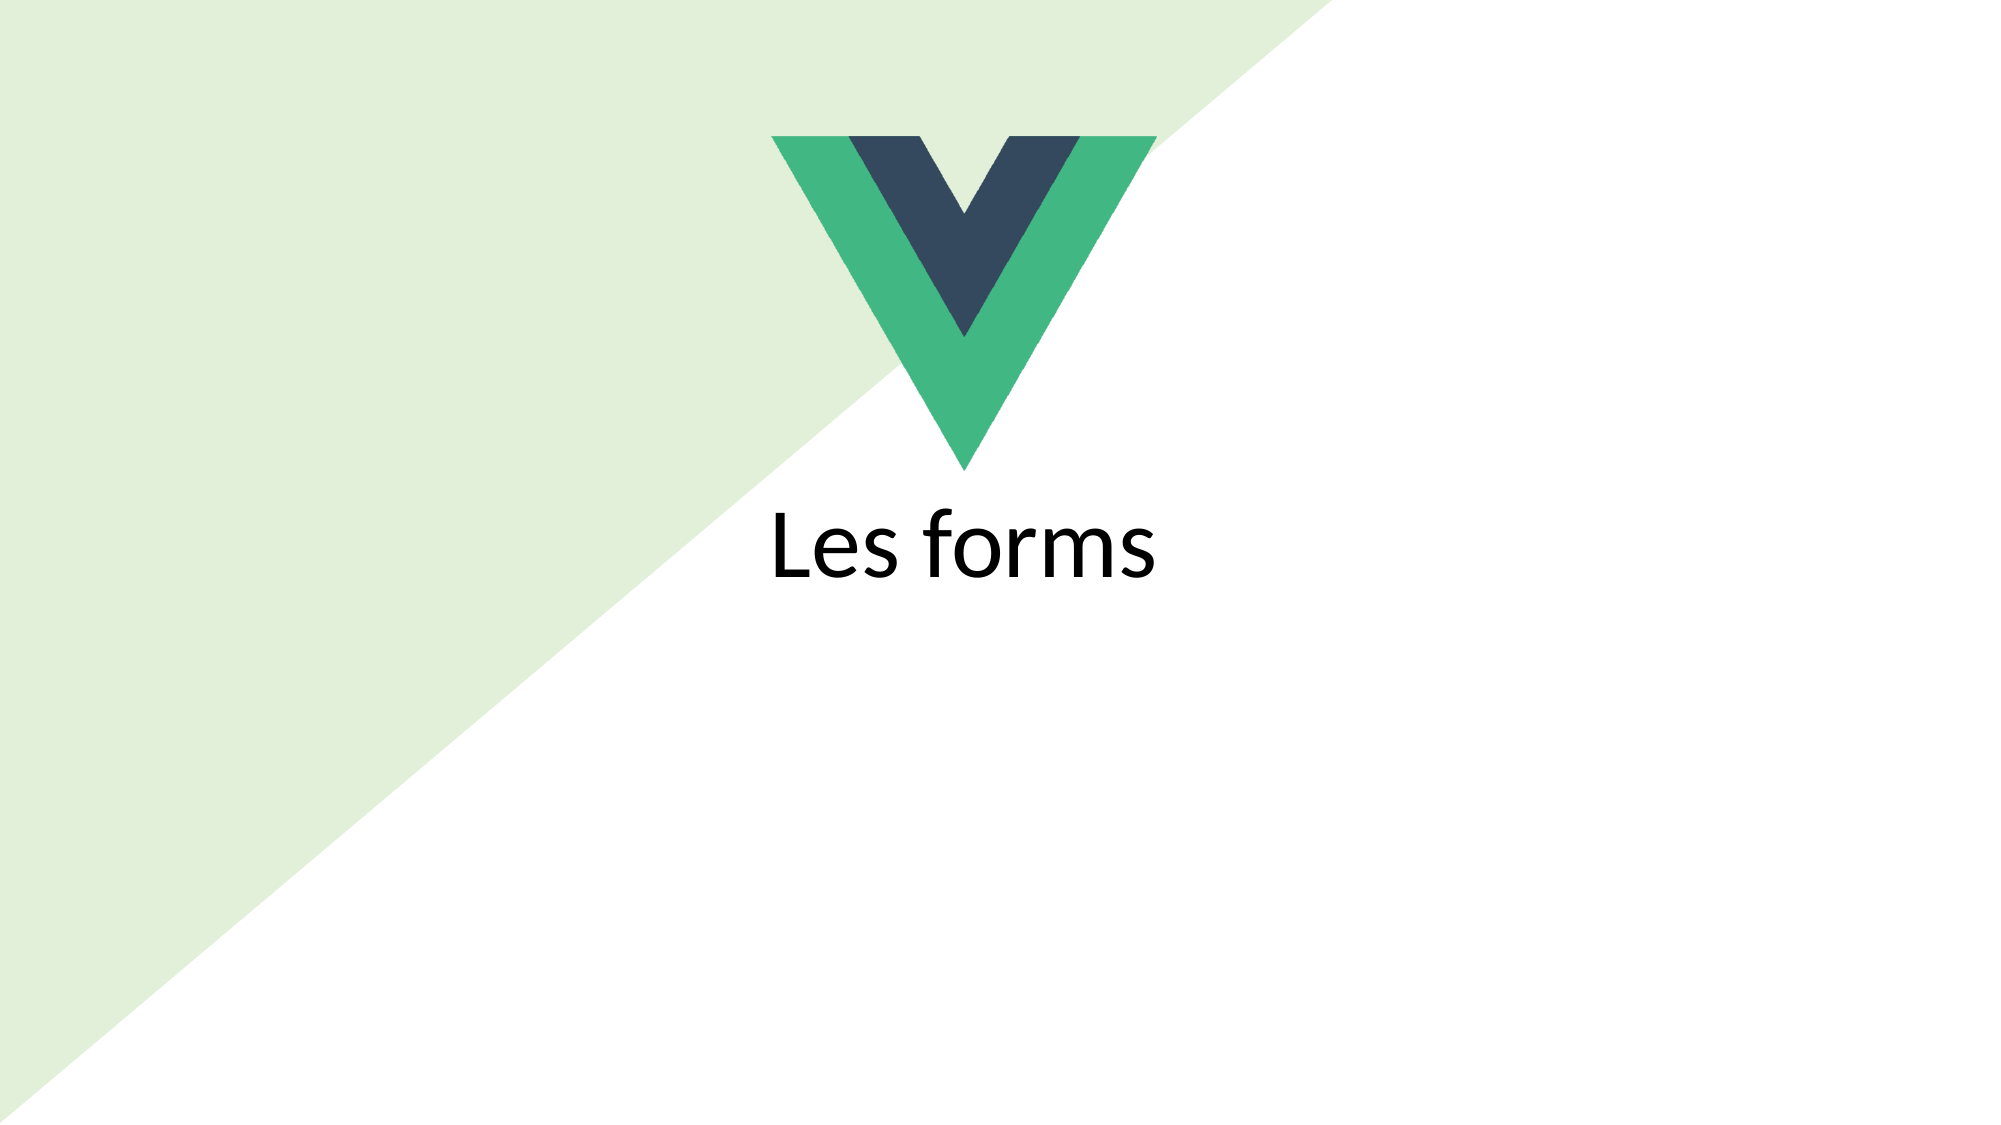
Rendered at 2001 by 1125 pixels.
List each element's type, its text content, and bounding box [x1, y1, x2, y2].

text_box [0, 0, 1334, 1125]
text_box Les forms [296, 470, 1631, 605]
picture [770, 135, 1157, 471]
